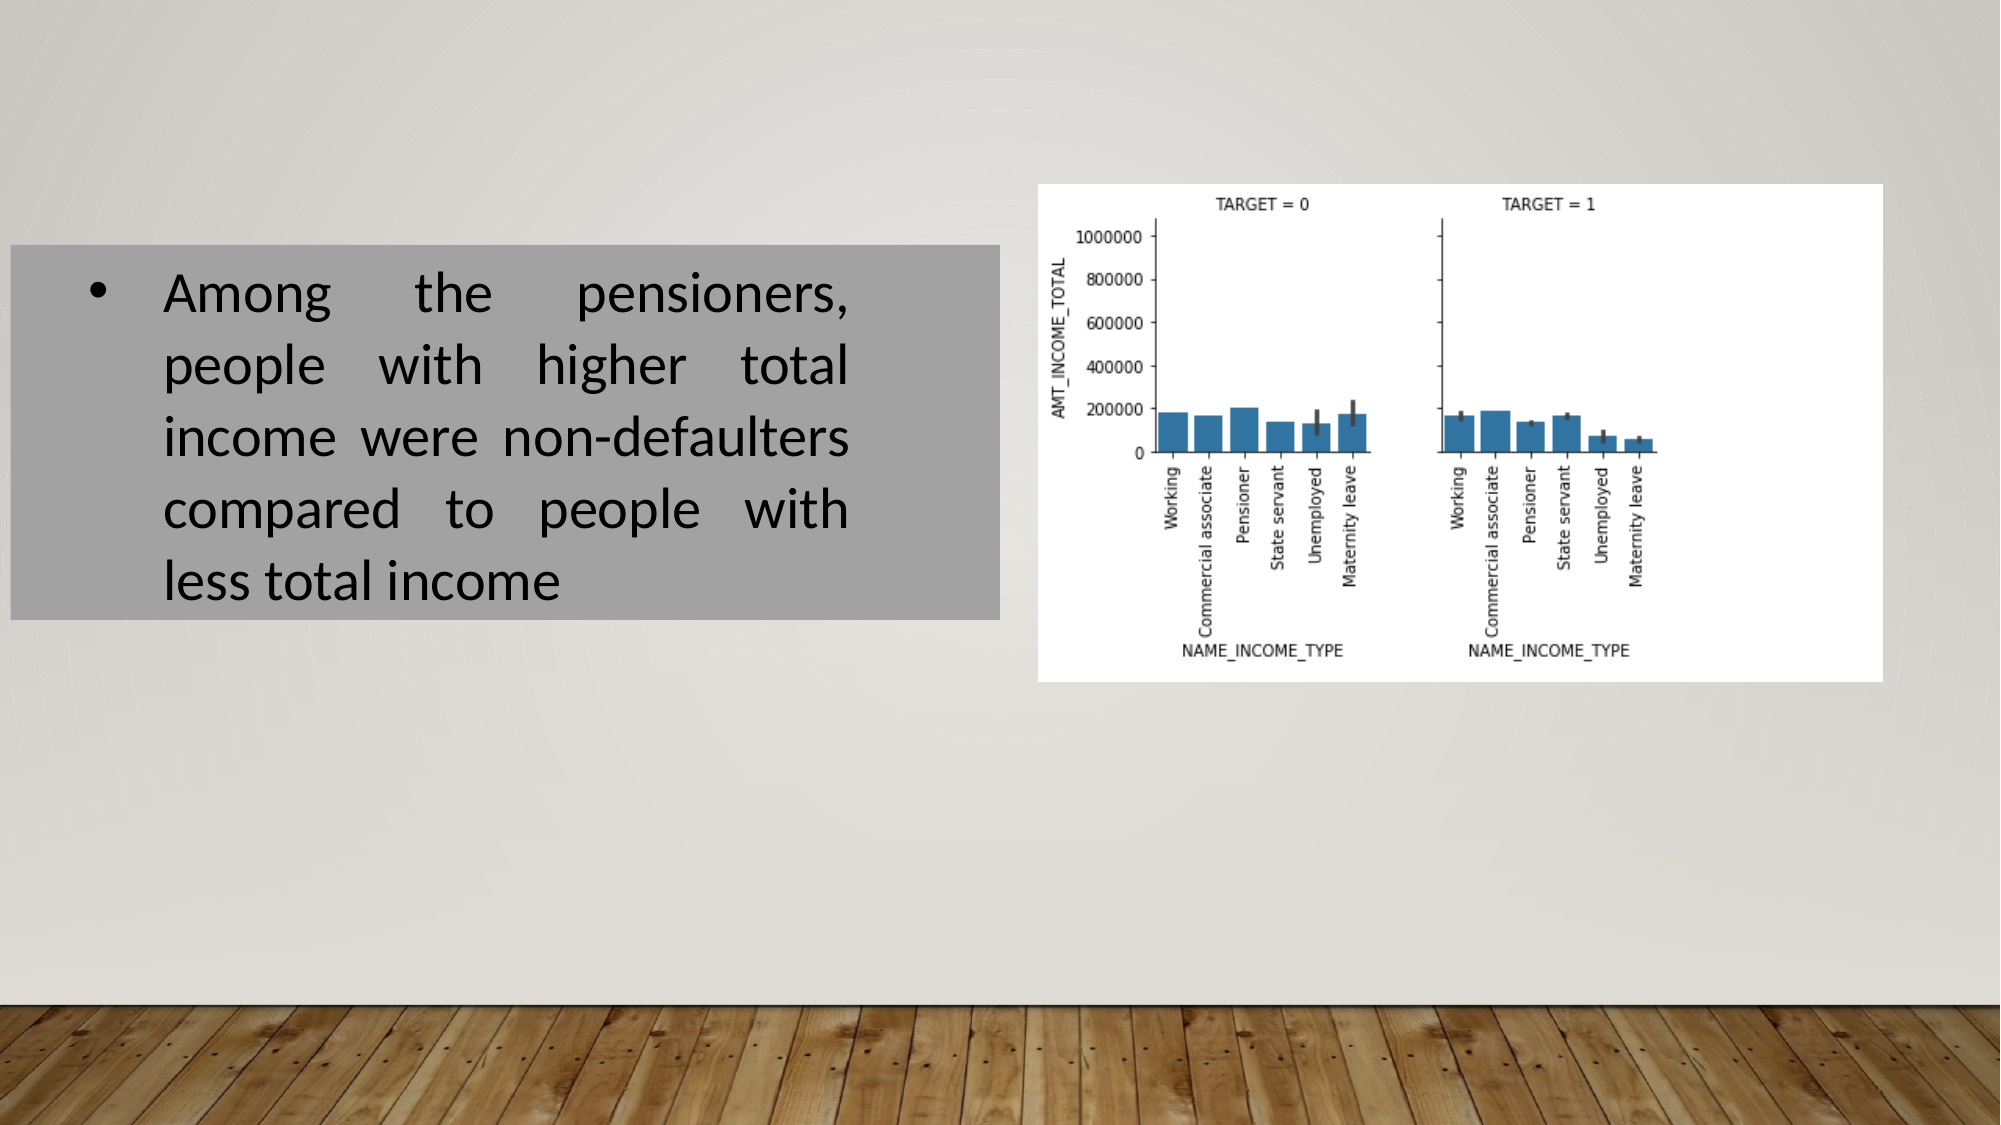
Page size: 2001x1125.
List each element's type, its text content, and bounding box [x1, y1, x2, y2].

text_box Among the pensioners, people with higher total income were non-defaulters compared to people with less total income [10, 244, 1000, 620]
picture [1038, 184, 1883, 682]
picture [0, 1005, 2000, 1125]
